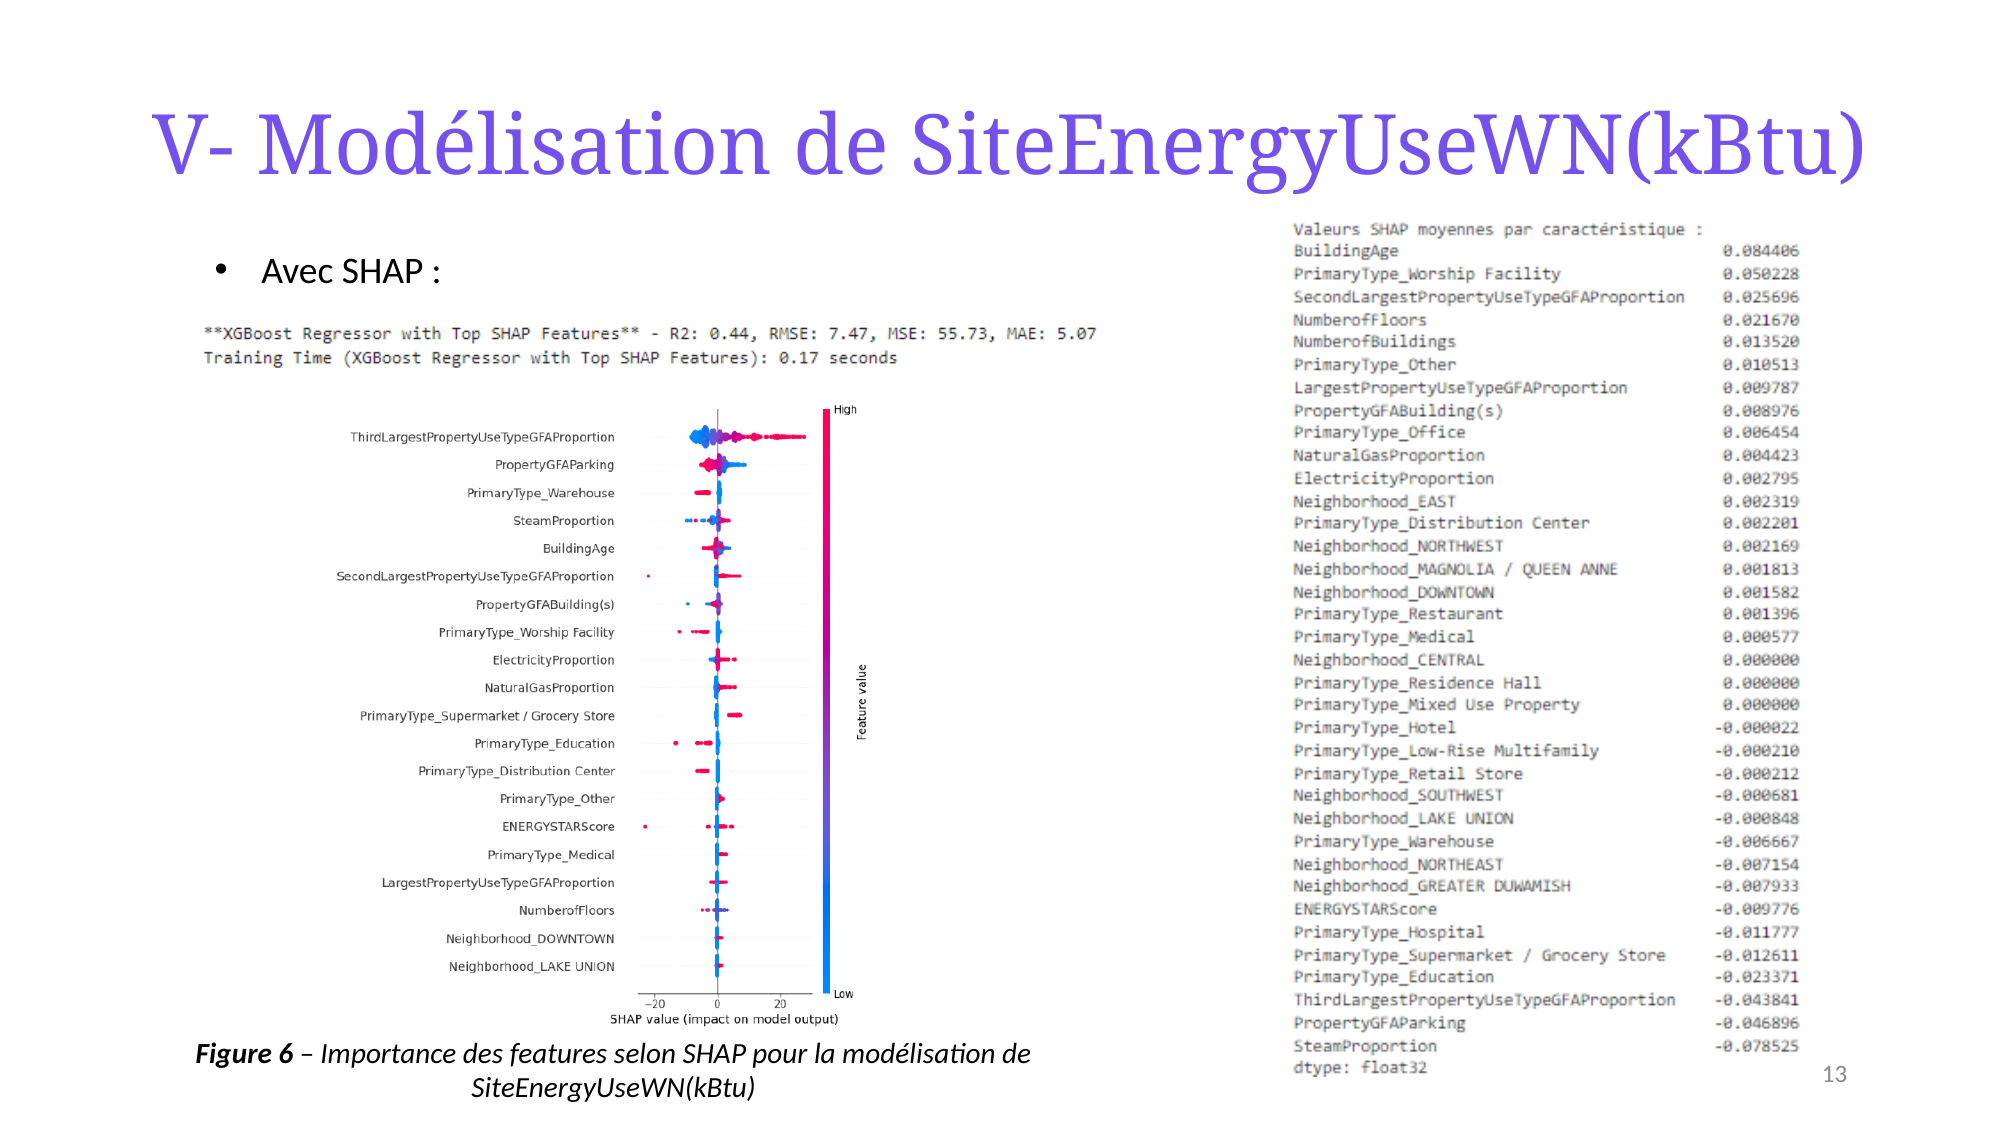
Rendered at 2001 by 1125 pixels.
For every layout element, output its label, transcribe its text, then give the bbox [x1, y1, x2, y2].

picture [336, 397, 888, 1027]
picture [199, 318, 1117, 375]
title V- Modélisation de SiteEnergyUseWN(kBtu) [137, 38, 1919, 257]
picture [1289, 214, 1823, 1077]
text_box Avec SHAP : [199, 238, 1028, 299]
slide_number 13 [1412, 1042, 1863, 1103]
text_box Figure 6 – Importance des features selon SHAP pour la modélisation de SiteEnergyUseWN(kBtu) [177, 1026, 1051, 1112]
